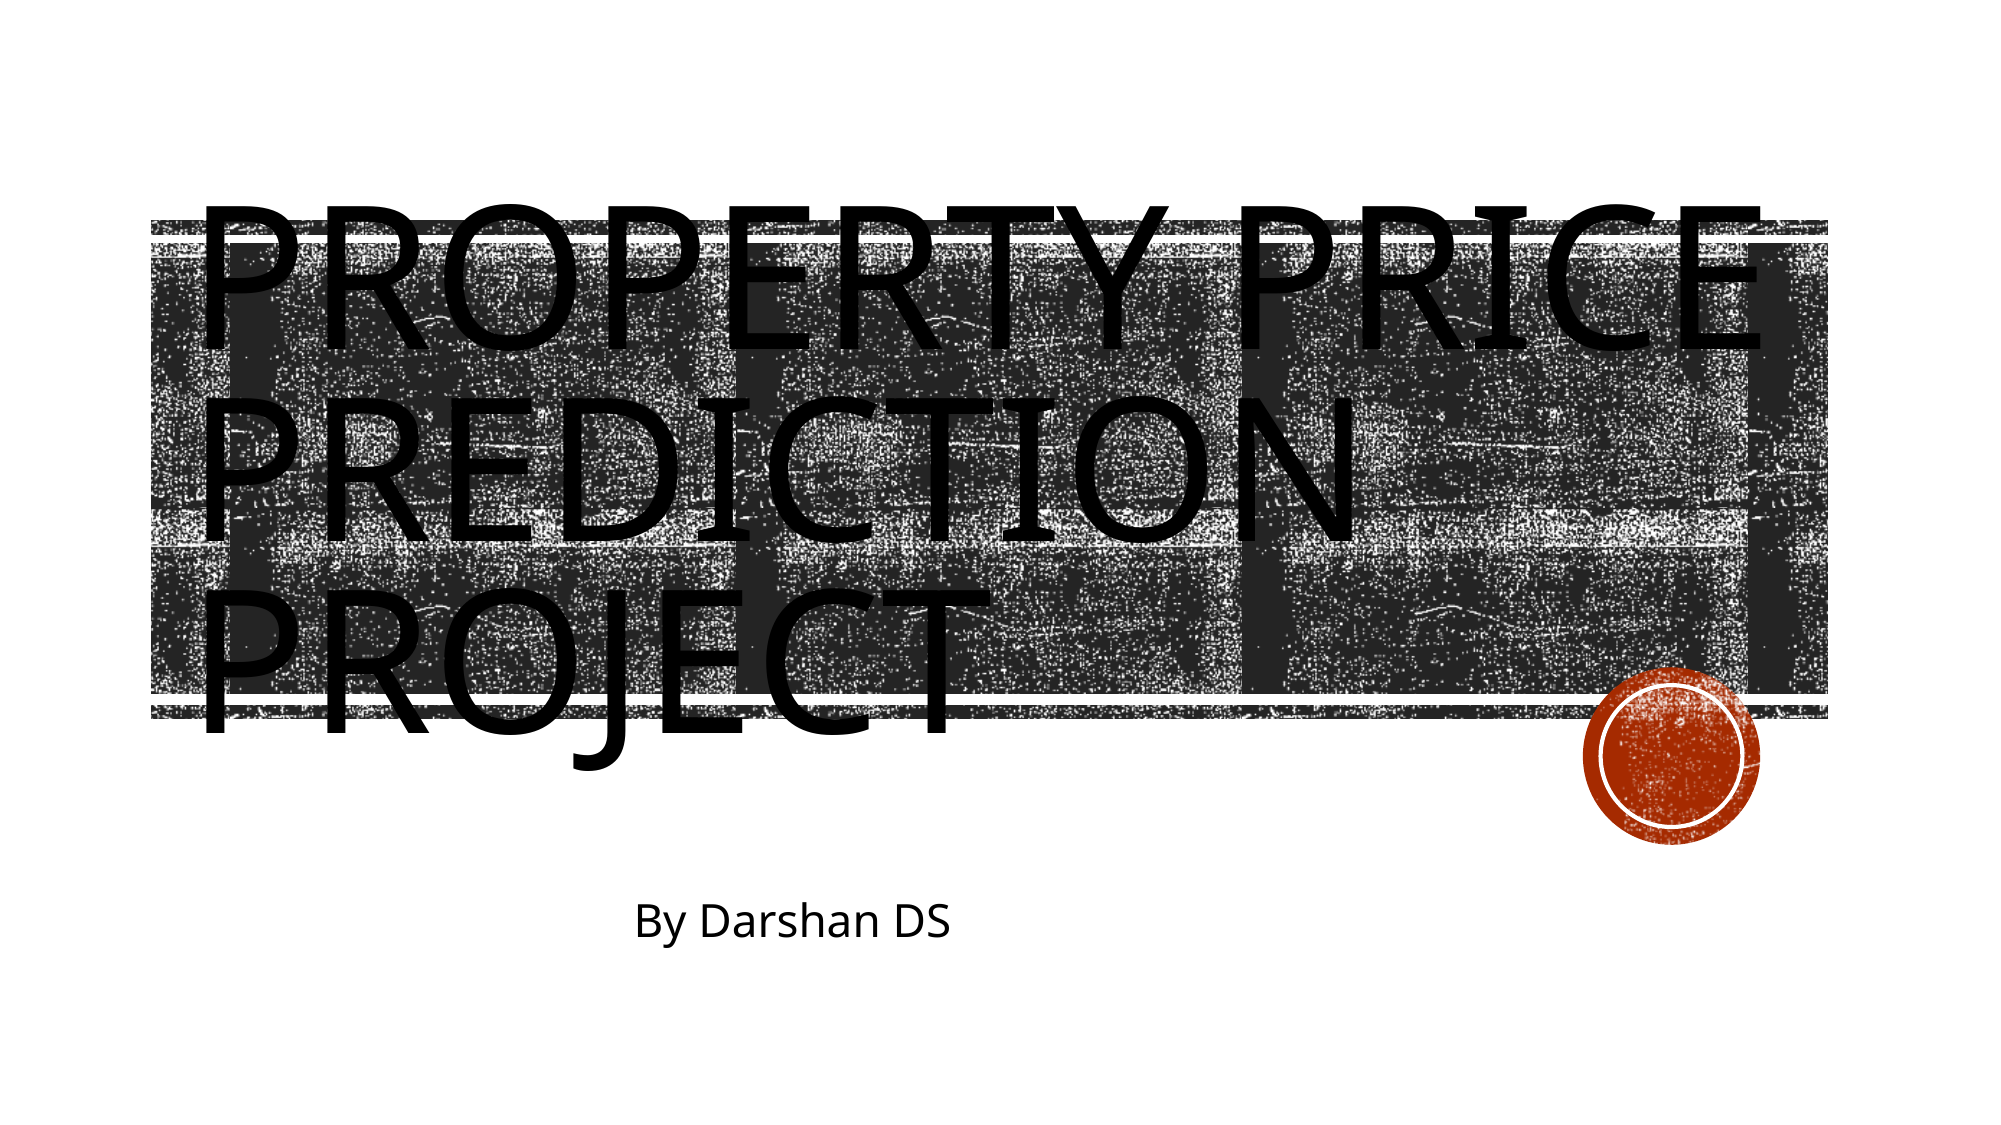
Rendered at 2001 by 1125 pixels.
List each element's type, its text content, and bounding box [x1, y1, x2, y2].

title Property price prediction project [172, 234, 1808, 733]
subtitle By Darshan DS [618, 890, 1914, 1066]
